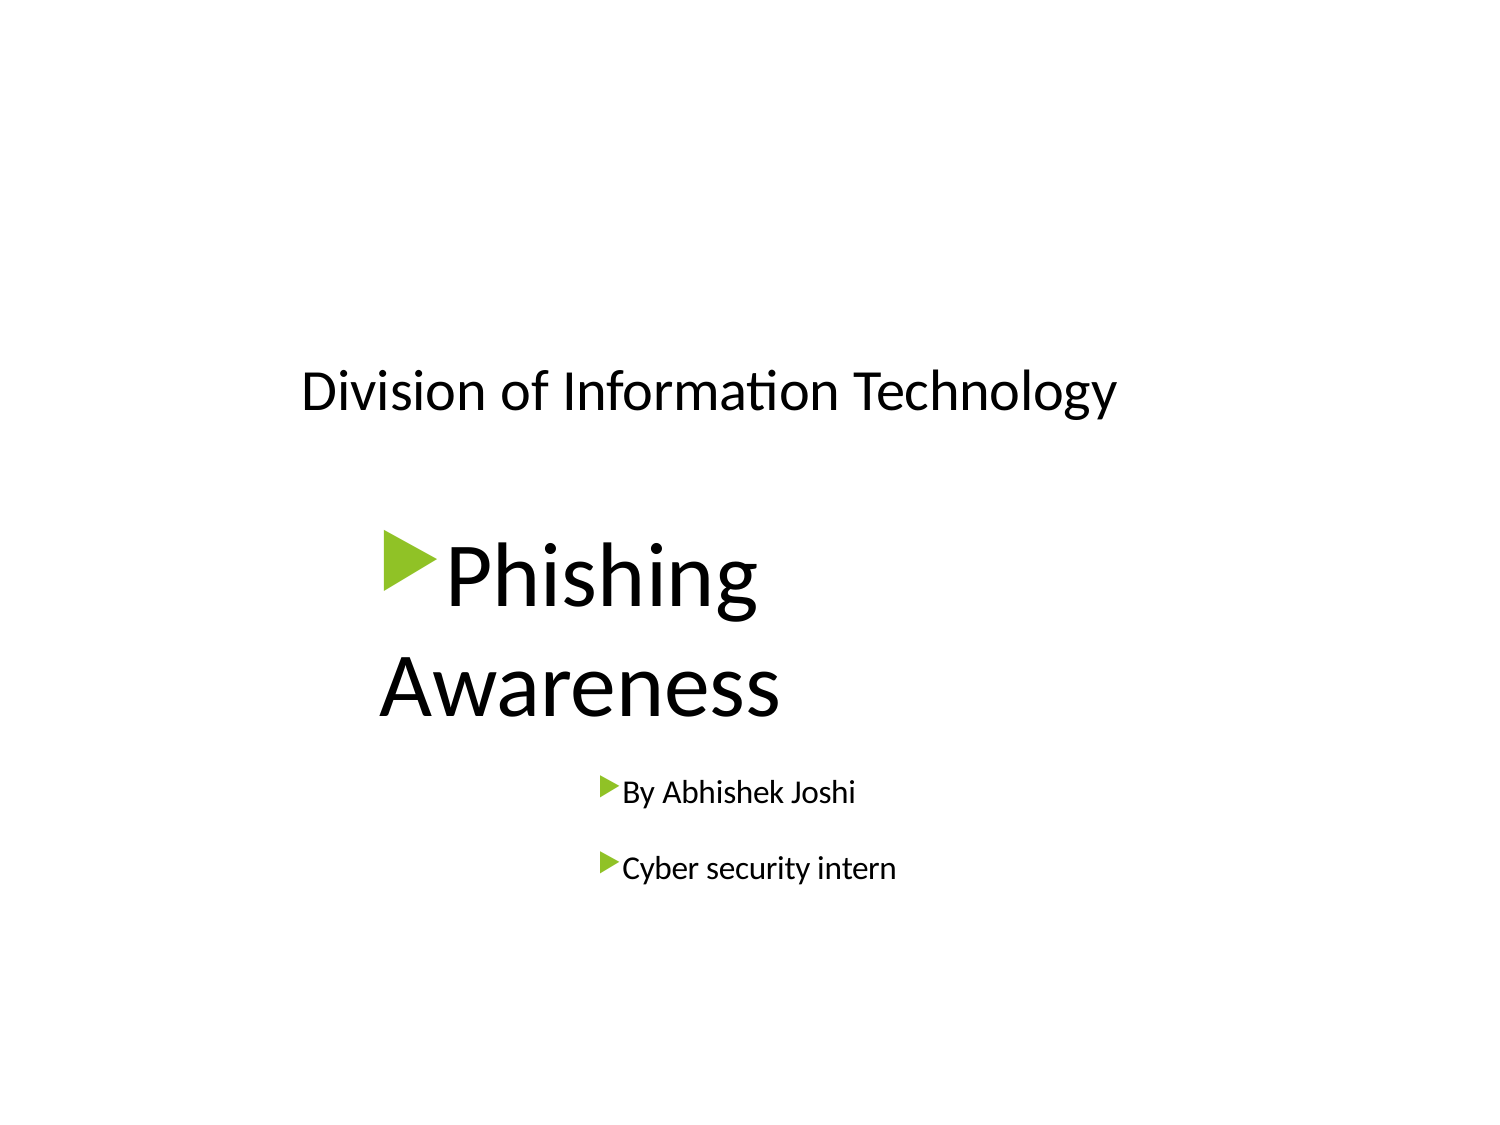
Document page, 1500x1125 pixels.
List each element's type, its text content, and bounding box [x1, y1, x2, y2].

subtitle Phishing Awareness By Abhishek Joshi Cyber security intern [377, 512, 1120, 1125]
title Division of Information Technology [299, 350, 1126, 540]
